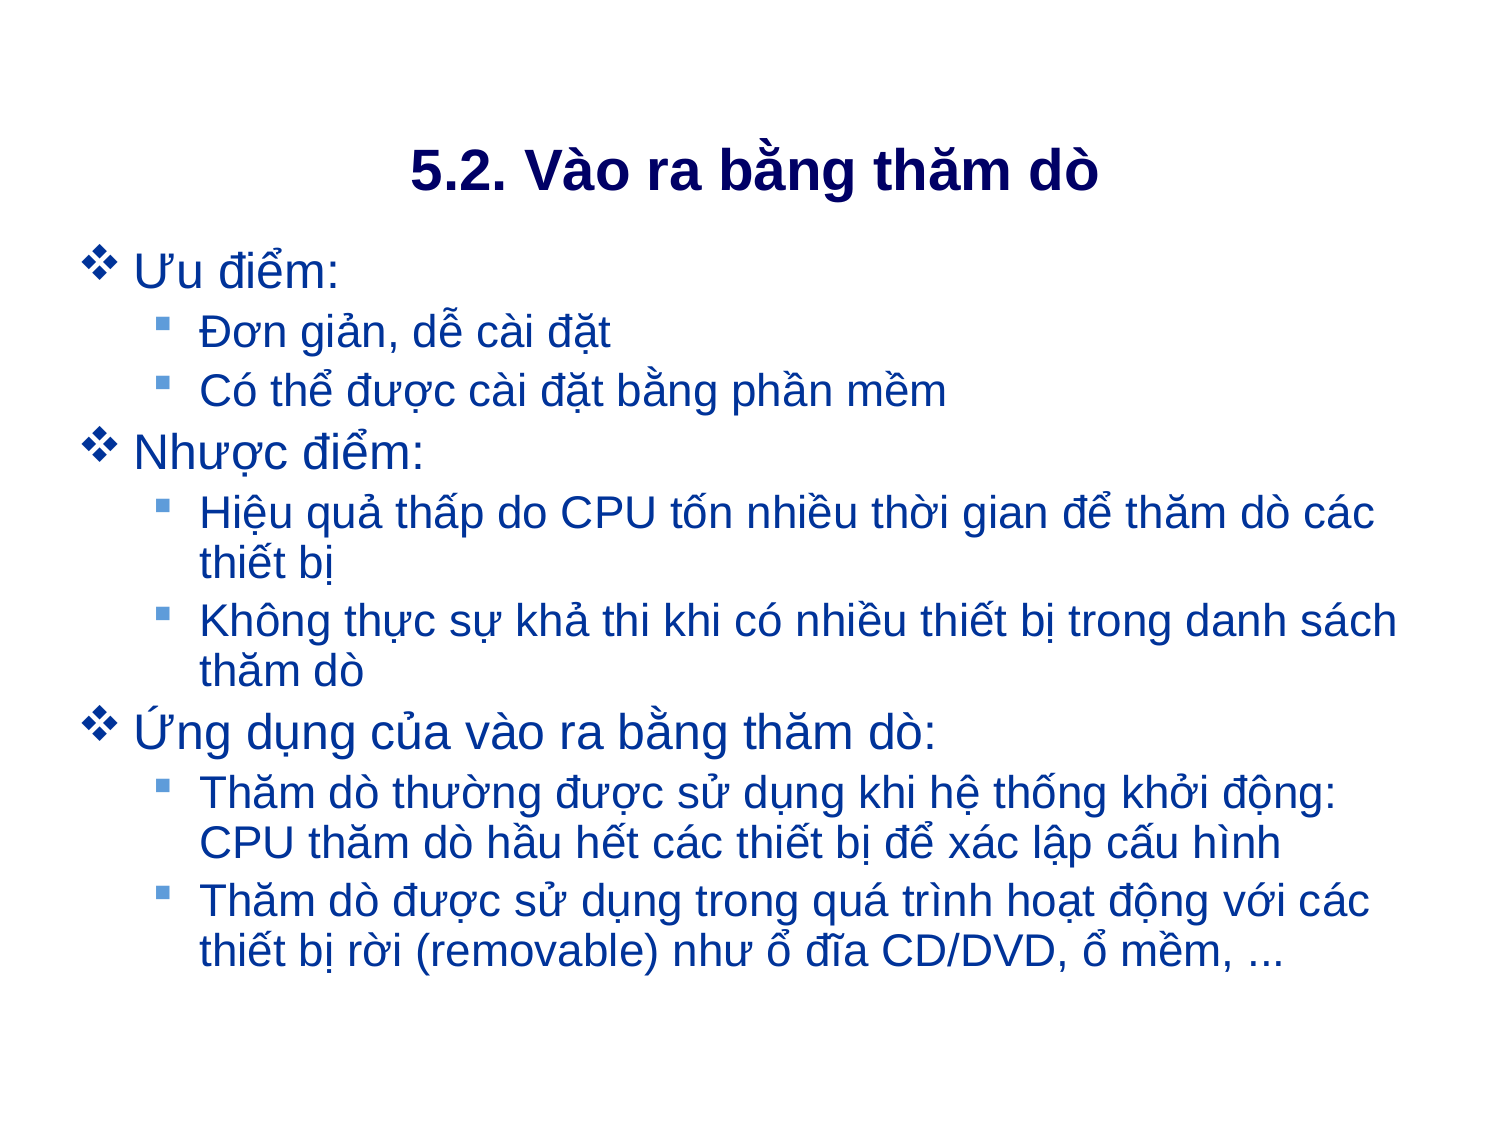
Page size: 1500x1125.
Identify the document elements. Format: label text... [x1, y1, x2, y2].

title 5.2. Vào ra bằng thăm dò [37, 125, 1474, 211]
list Ưu điểm: Đơn giản, dễ cài đặt Có thể được cài đặt bằng phần mềm Nhược điểm: Hiệu quả thấp do CPU tốn nhiều thời gian để thăm dò các thiết bị Không thực sự khả thi khi có nhiều thiết bị trong danh sách thăm dò Ứng dụng của vào ra bằng thăm dò: Thăm dò thường được sử dụng khi hệ thống khởi động: CPU thăm dò hầu hết các thiết bị để xác lập cấu hình Thăm dò được sử dụng trong quá trình hoạt động với các thiết bị rời (removable) như ổ đĩa CD/DVD, ổ mềm, ... [62, 237, 1450, 1005]
